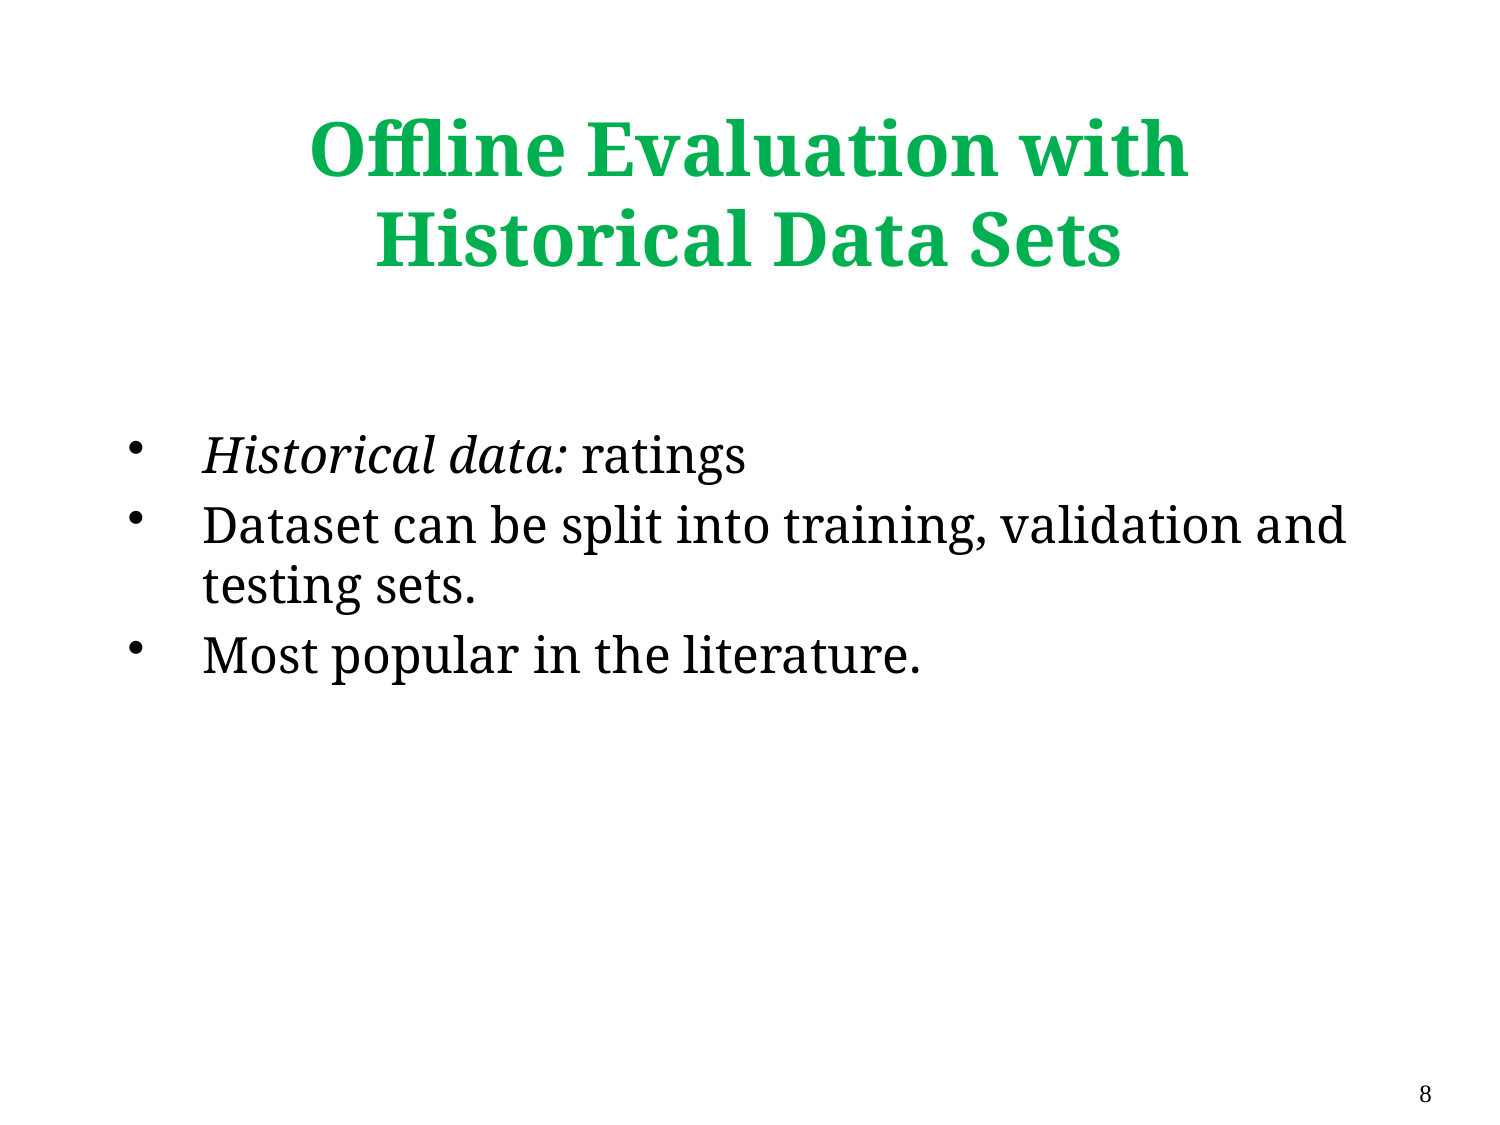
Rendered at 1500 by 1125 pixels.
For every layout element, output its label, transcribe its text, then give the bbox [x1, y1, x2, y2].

slide_number 8 [1096, 1070, 1448, 1118]
title Offline Evaluation with Historical Data Sets [112, 115, 1388, 267]
list Historical data: ratings Dataset can be split into training, validation and testing sets. Most popular in the literature. [112, 416, 1388, 1125]
